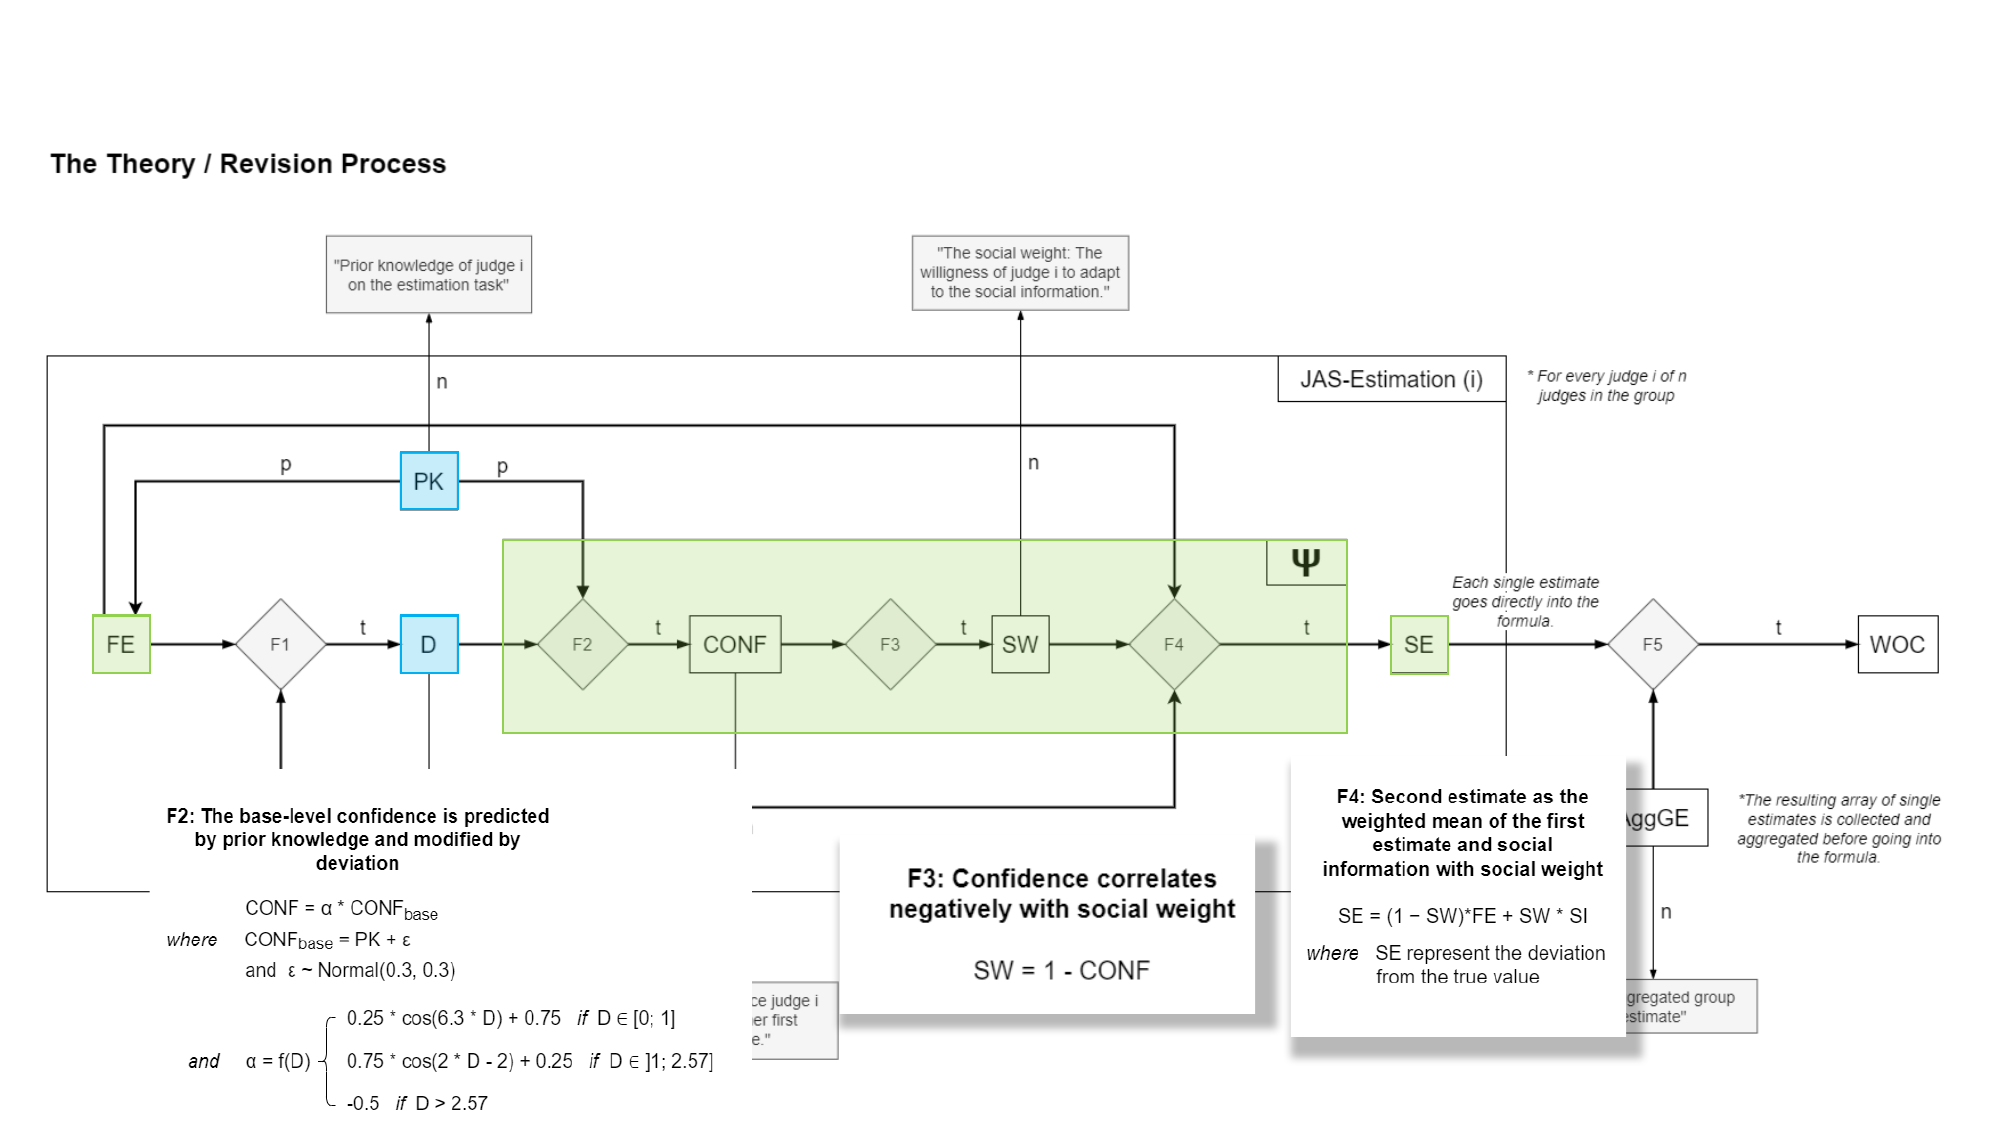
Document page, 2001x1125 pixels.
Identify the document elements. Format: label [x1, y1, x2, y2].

text_box [149, 769, 752, 1125]
picture [0, 0, 2000, 1125]
